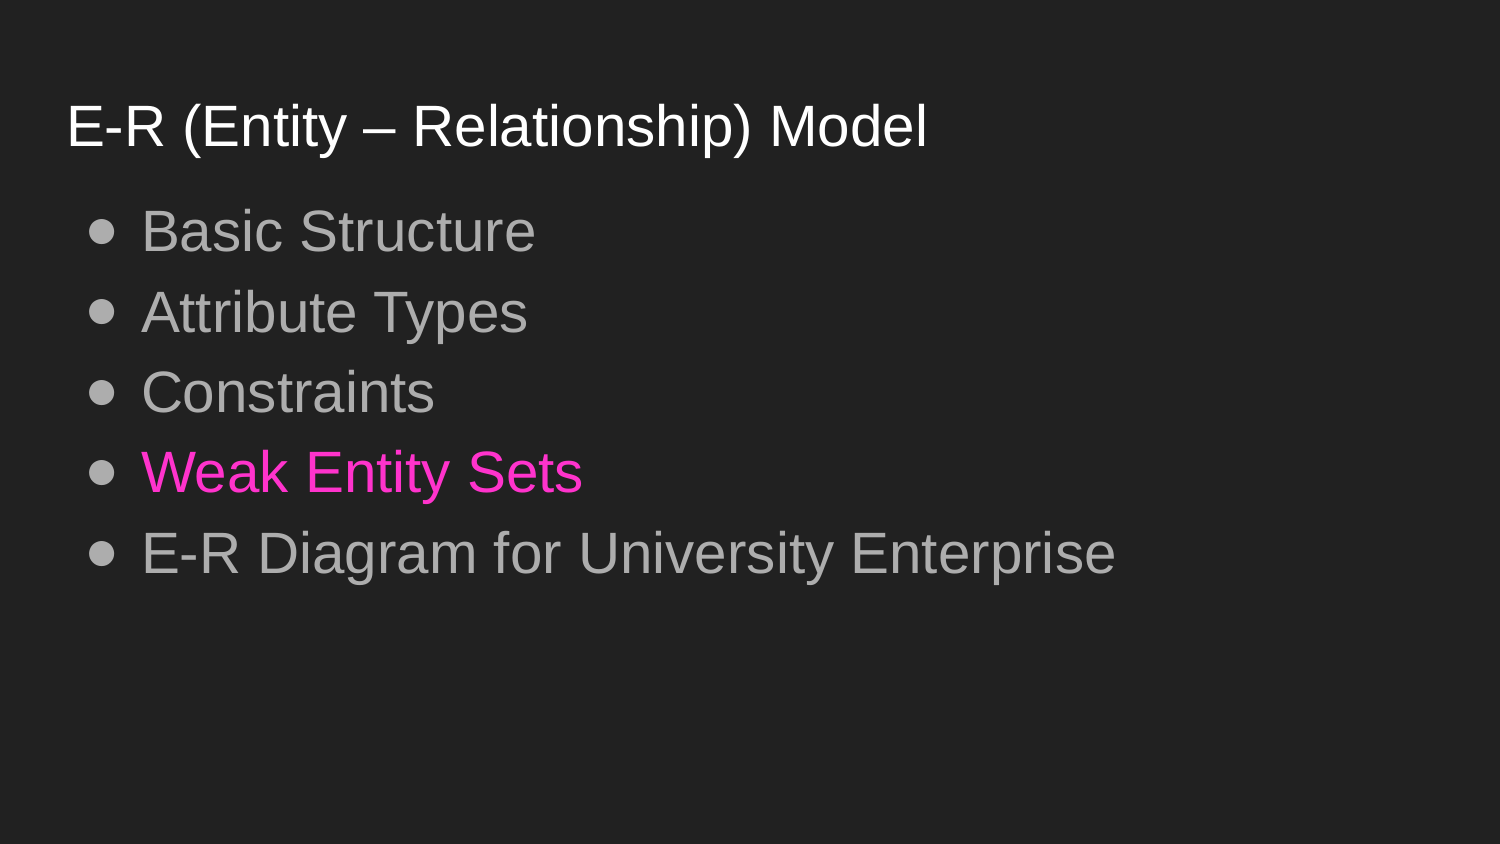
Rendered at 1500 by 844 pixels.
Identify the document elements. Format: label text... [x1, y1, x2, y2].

title E-R (Entity – Relationship) Model [51, 72, 1449, 167]
list Basic Structure Attribute Types Constraints Weak Entity Sets E-R Diagram for University Enterprise [51, 167, 1449, 844]
